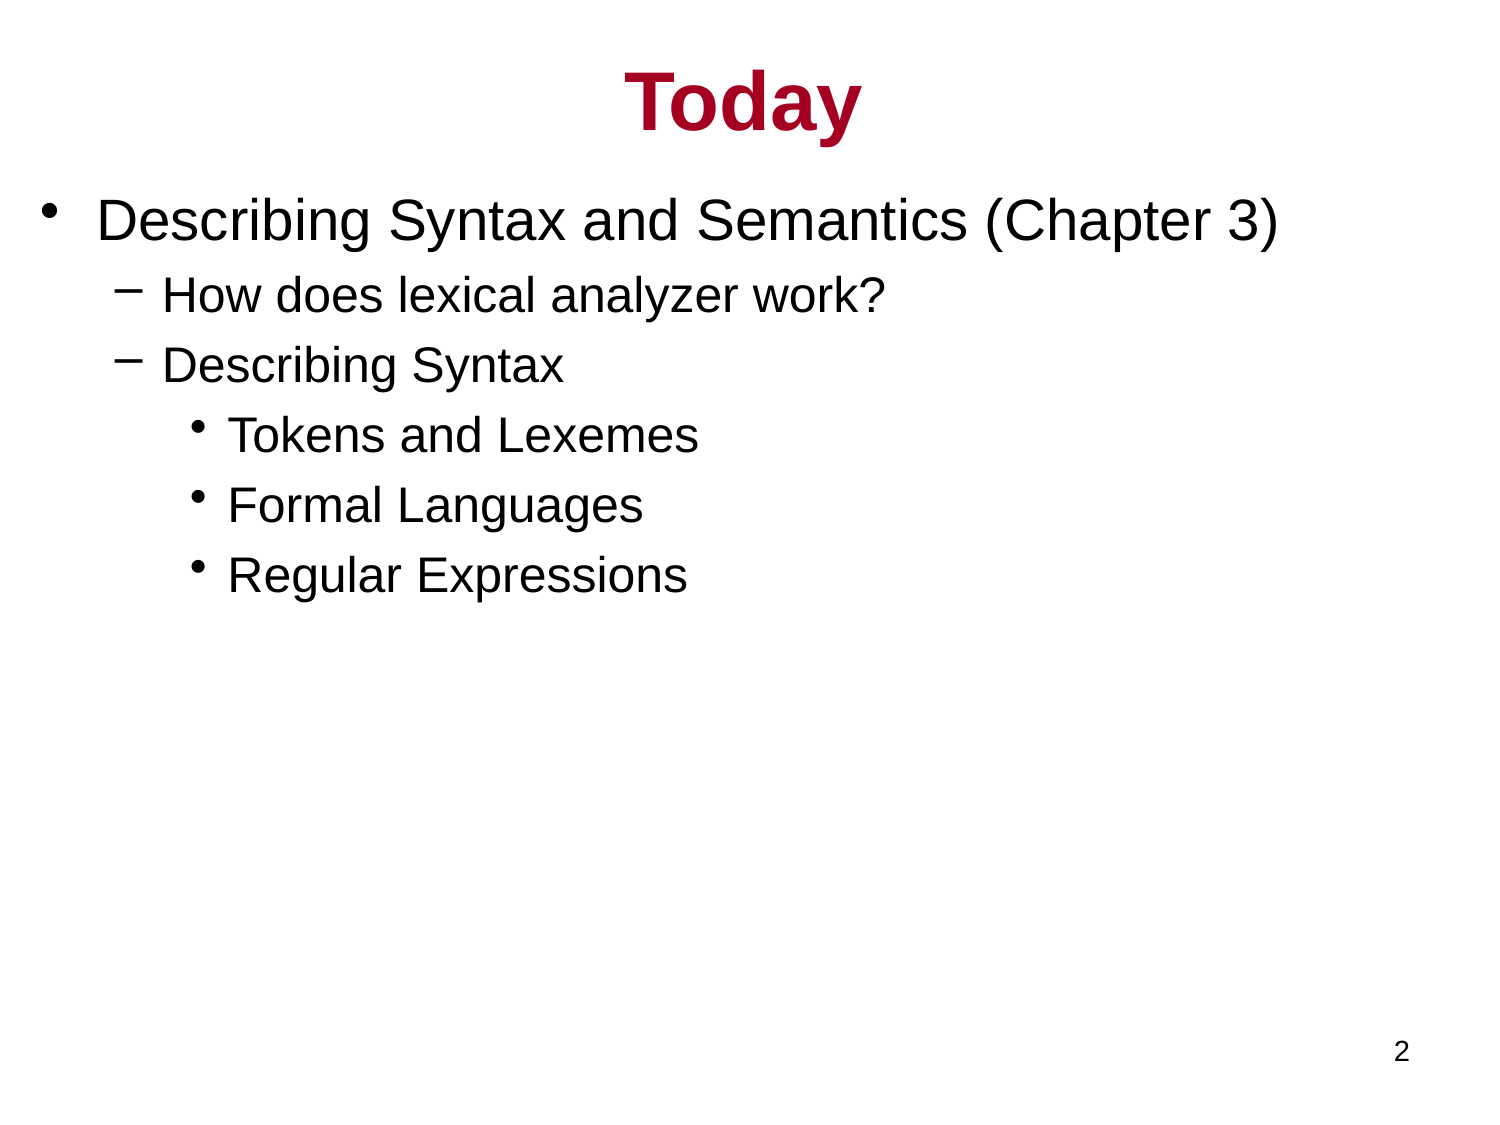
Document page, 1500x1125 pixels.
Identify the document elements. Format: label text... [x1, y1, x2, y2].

list Describing Syntax and Semantics (Chapter 3) How does lexical analyzer work? Describing Syntax Tokens and Lexemes Formal Languages Regular Expressions [24, 174, 1463, 1005]
slide_number 2 [1074, 1024, 1425, 1103]
title Today [24, 45, 1463, 150]
